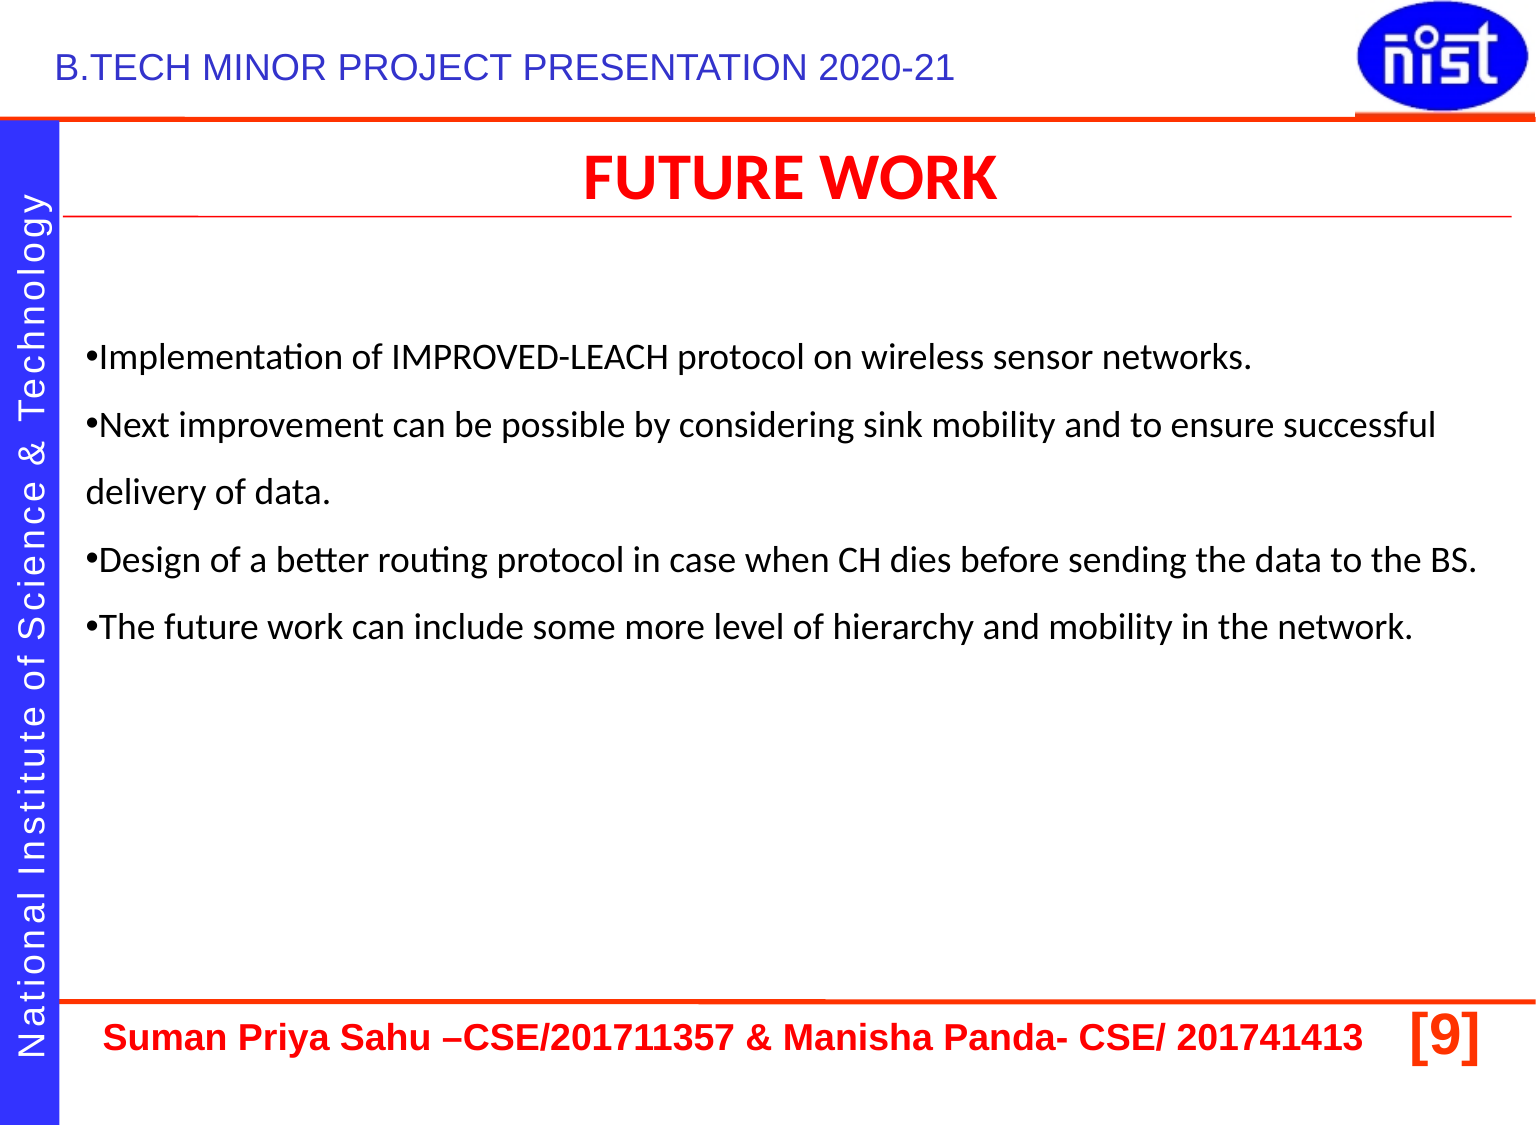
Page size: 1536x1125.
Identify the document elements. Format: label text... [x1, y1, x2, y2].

text_box B.TECH MINOR PROJECT PRESENTATION 2020-21 [54, 52, 980, 95]
text_box National Institute of Science & Technology [0, 120, 60, 1125]
text_box FUTURE WORK [569, 125, 1014, 221]
text_box [9] [1409, 1011, 1494, 1074]
picture [1355, 0, 1535, 117]
text_box Implementation of IMPROVED-LEACH protocol on wireless sensor networks. Next improvement can be possible by considering sink mobility and to ensure successful delivery of data. Design of a better routing protocol in case when CH dies before sending the data to the BS. The future work can include some more level of hierarchy and mobility in the network. [70, 302, 1536, 745]
text_box Suman Priya Sahu –CSE/201711357 & Manisha Panda- CSE/ 201741413 [102, 1023, 1408, 1066]
